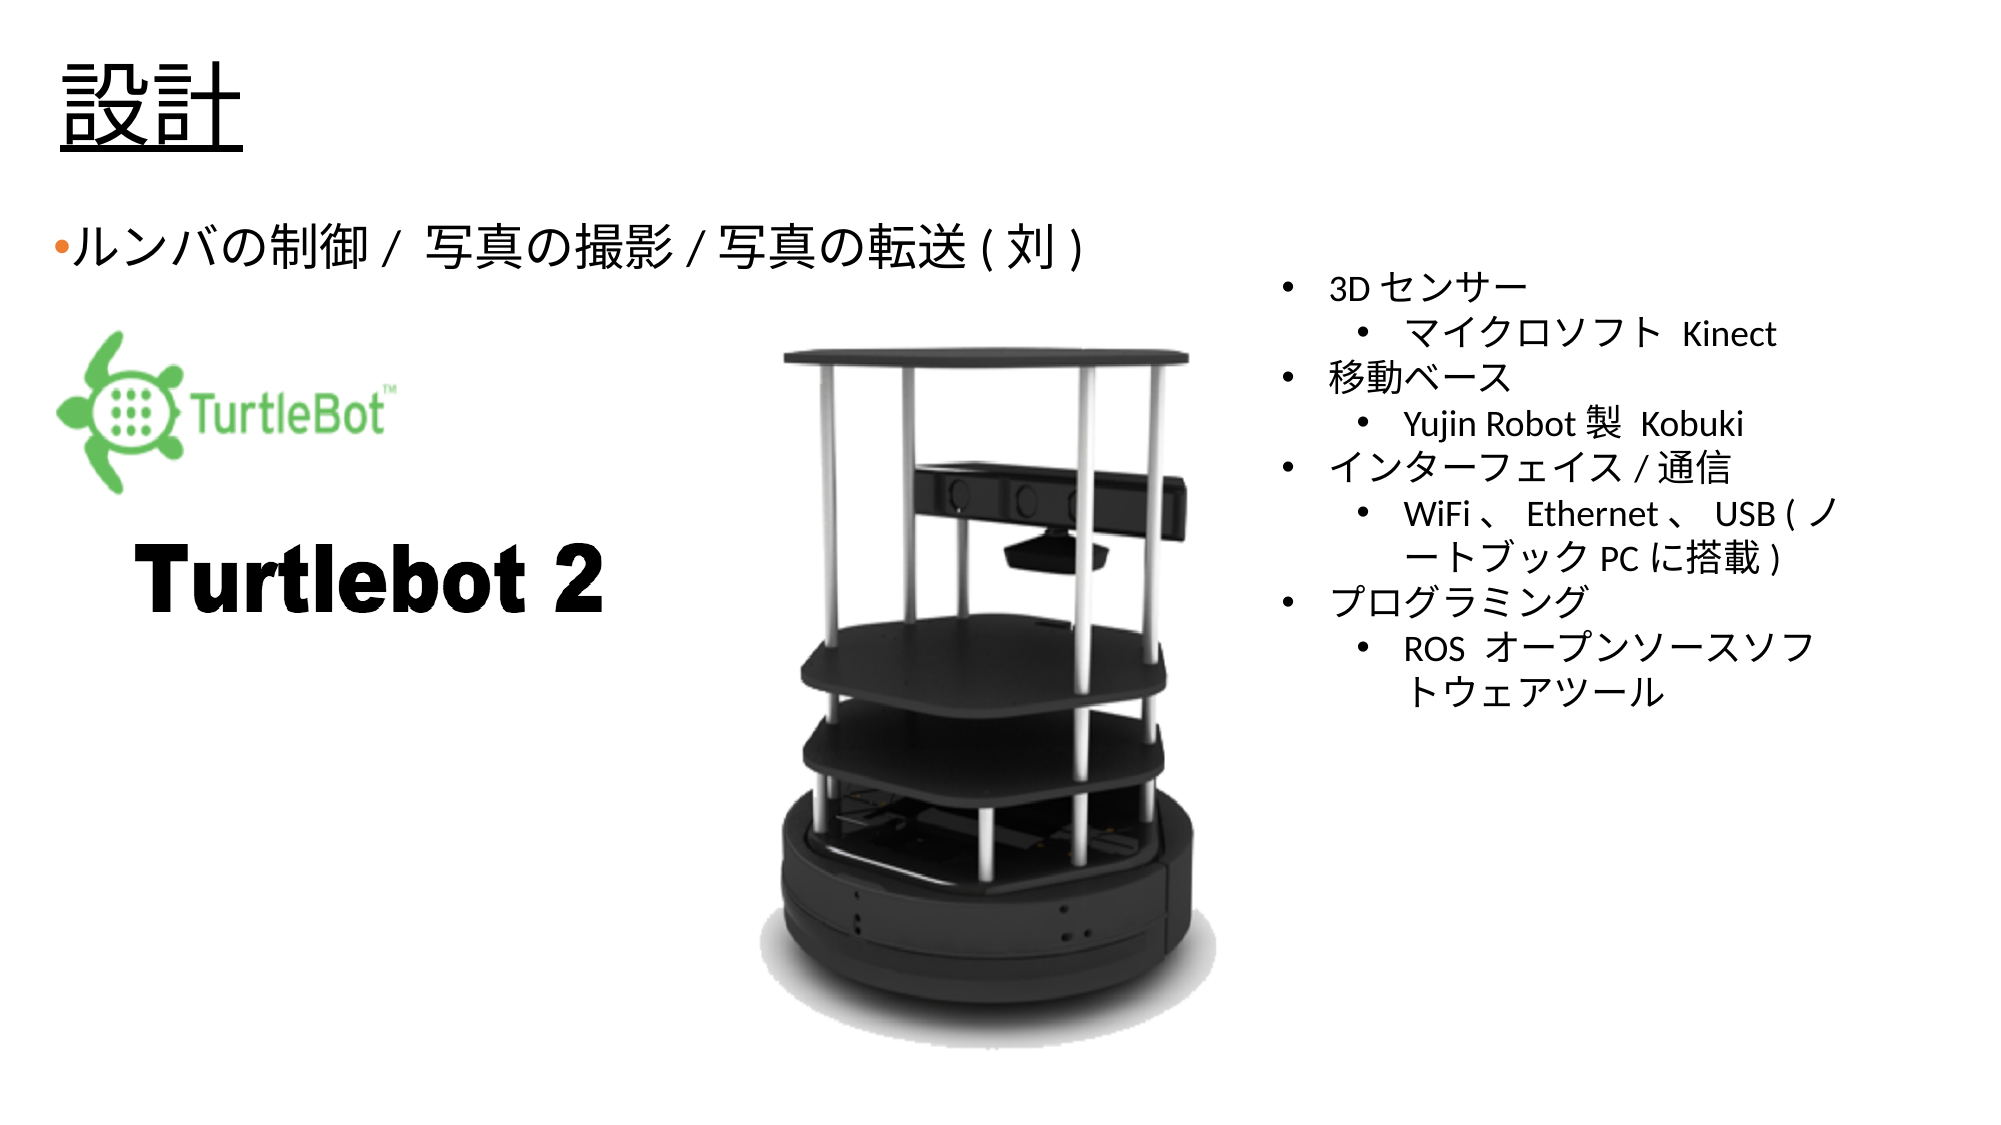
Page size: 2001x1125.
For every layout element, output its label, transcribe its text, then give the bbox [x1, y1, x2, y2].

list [44, 317, 1267, 1070]
text_box ルンバの制御/ 写真の撮影/写真の転送(刘) [38, 208, 1099, 284]
text_box 3Dセンサー マイクロソフト Kinect 移動ベース Yujin Robot製 Kobuki インターフェイス/通信 WiFi、Ethernet、USB (ノートブックPCに搭載) プログラミング ROS オープンソースソフトウェアツール [1266, 256, 1859, 722]
title 設計 [44, 38, 1770, 180]
